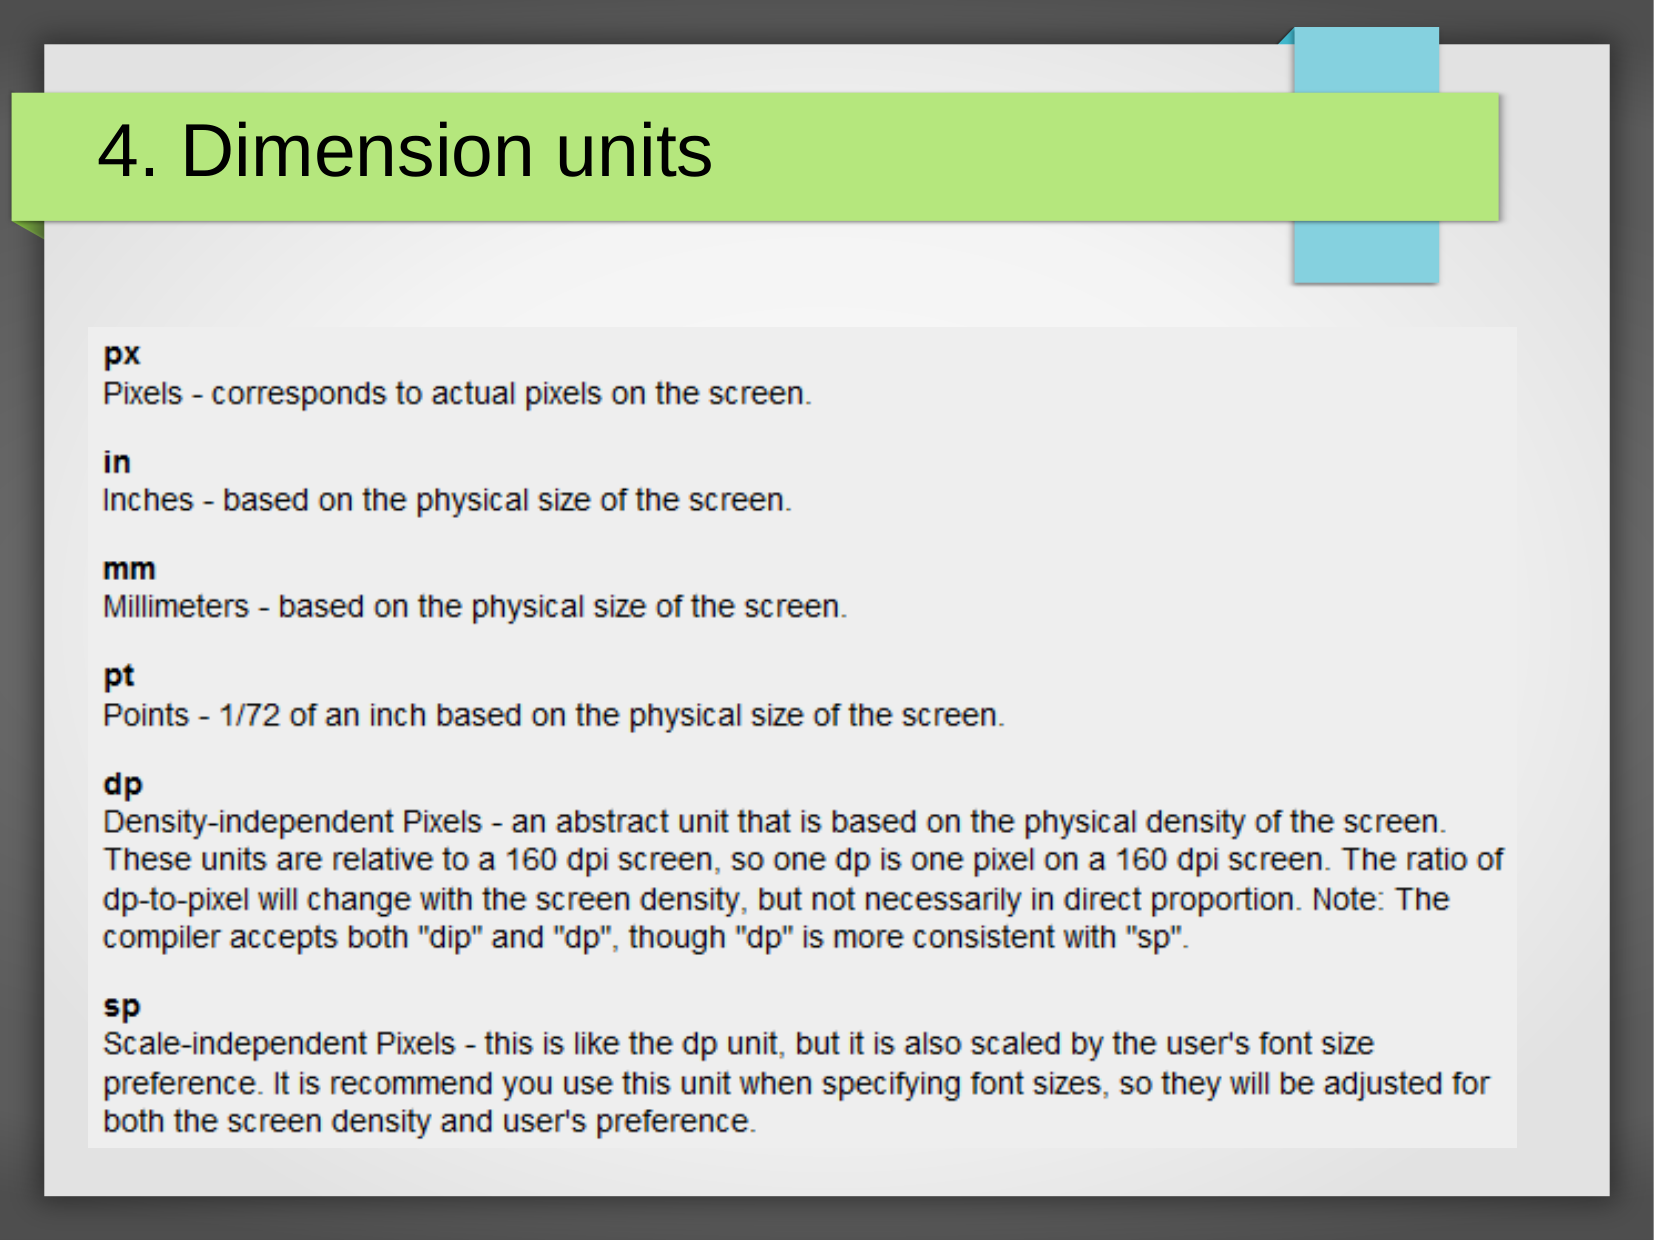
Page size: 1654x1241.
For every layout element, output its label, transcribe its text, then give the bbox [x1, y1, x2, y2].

text_box 4. Dimension units [82, 94, 1264, 213]
picture [0, 0, 1654, 1240]
